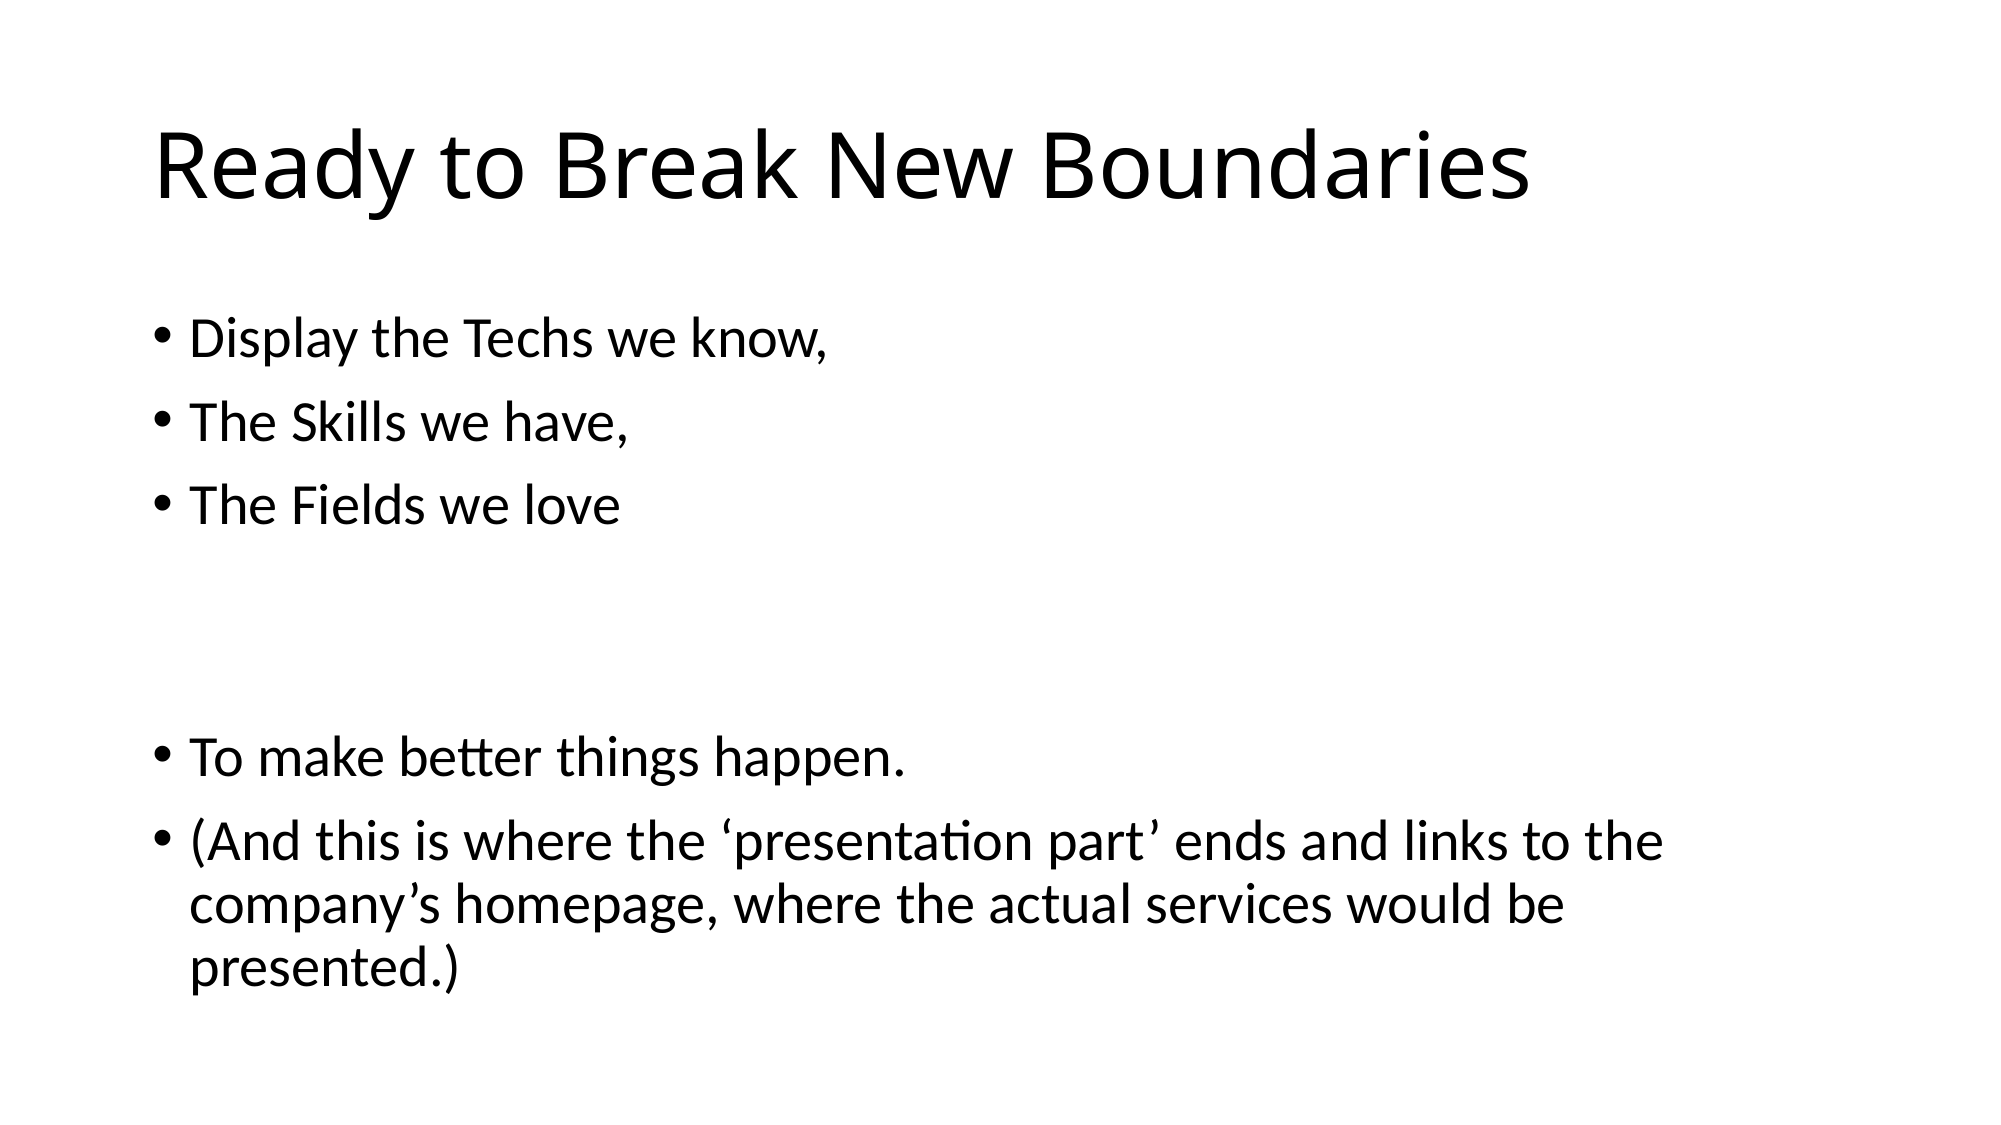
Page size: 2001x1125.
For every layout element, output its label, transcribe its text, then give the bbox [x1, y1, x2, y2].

title Ready to Break New Boundaries [137, 59, 1863, 278]
list Display the Techs we know, The Skills we have, The Fields we love To make better things happen. (And this is where the ‘presentation part’ ends and links to the company’s homepage, where the actual services would be presented.) [137, 299, 1863, 1014]
